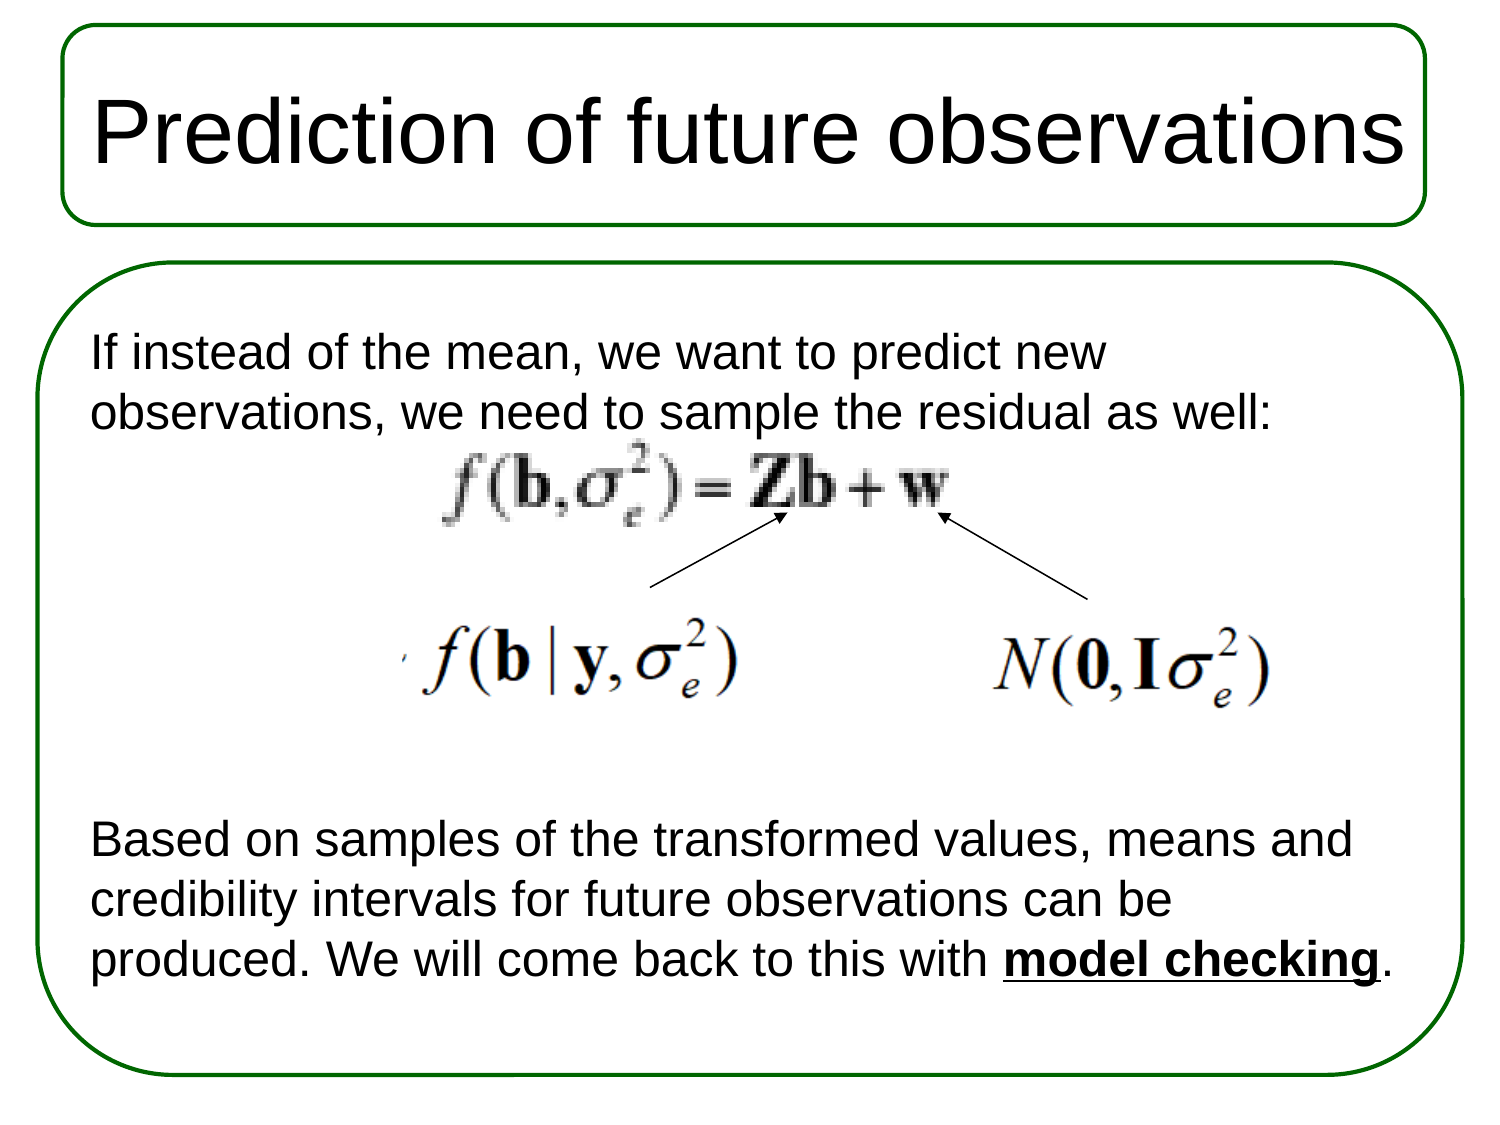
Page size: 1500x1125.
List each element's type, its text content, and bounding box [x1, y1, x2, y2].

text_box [649, 512, 788, 588]
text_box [937, 512, 1088, 600]
text_box Based on samples of the transformed values, means and credibility intervals for future observations can be produced. We will come back to this with model checking. [74, 799, 1418, 995]
picture [987, 610, 1282, 724]
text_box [433, 424, 955, 538]
title Prediction of future observations [75, 25, 1425, 229]
picture [402, 600, 747, 714]
text_box If instead of the mean, we want to predict new observations, we need to sample the residual as well: [74, 312, 1418, 568]
